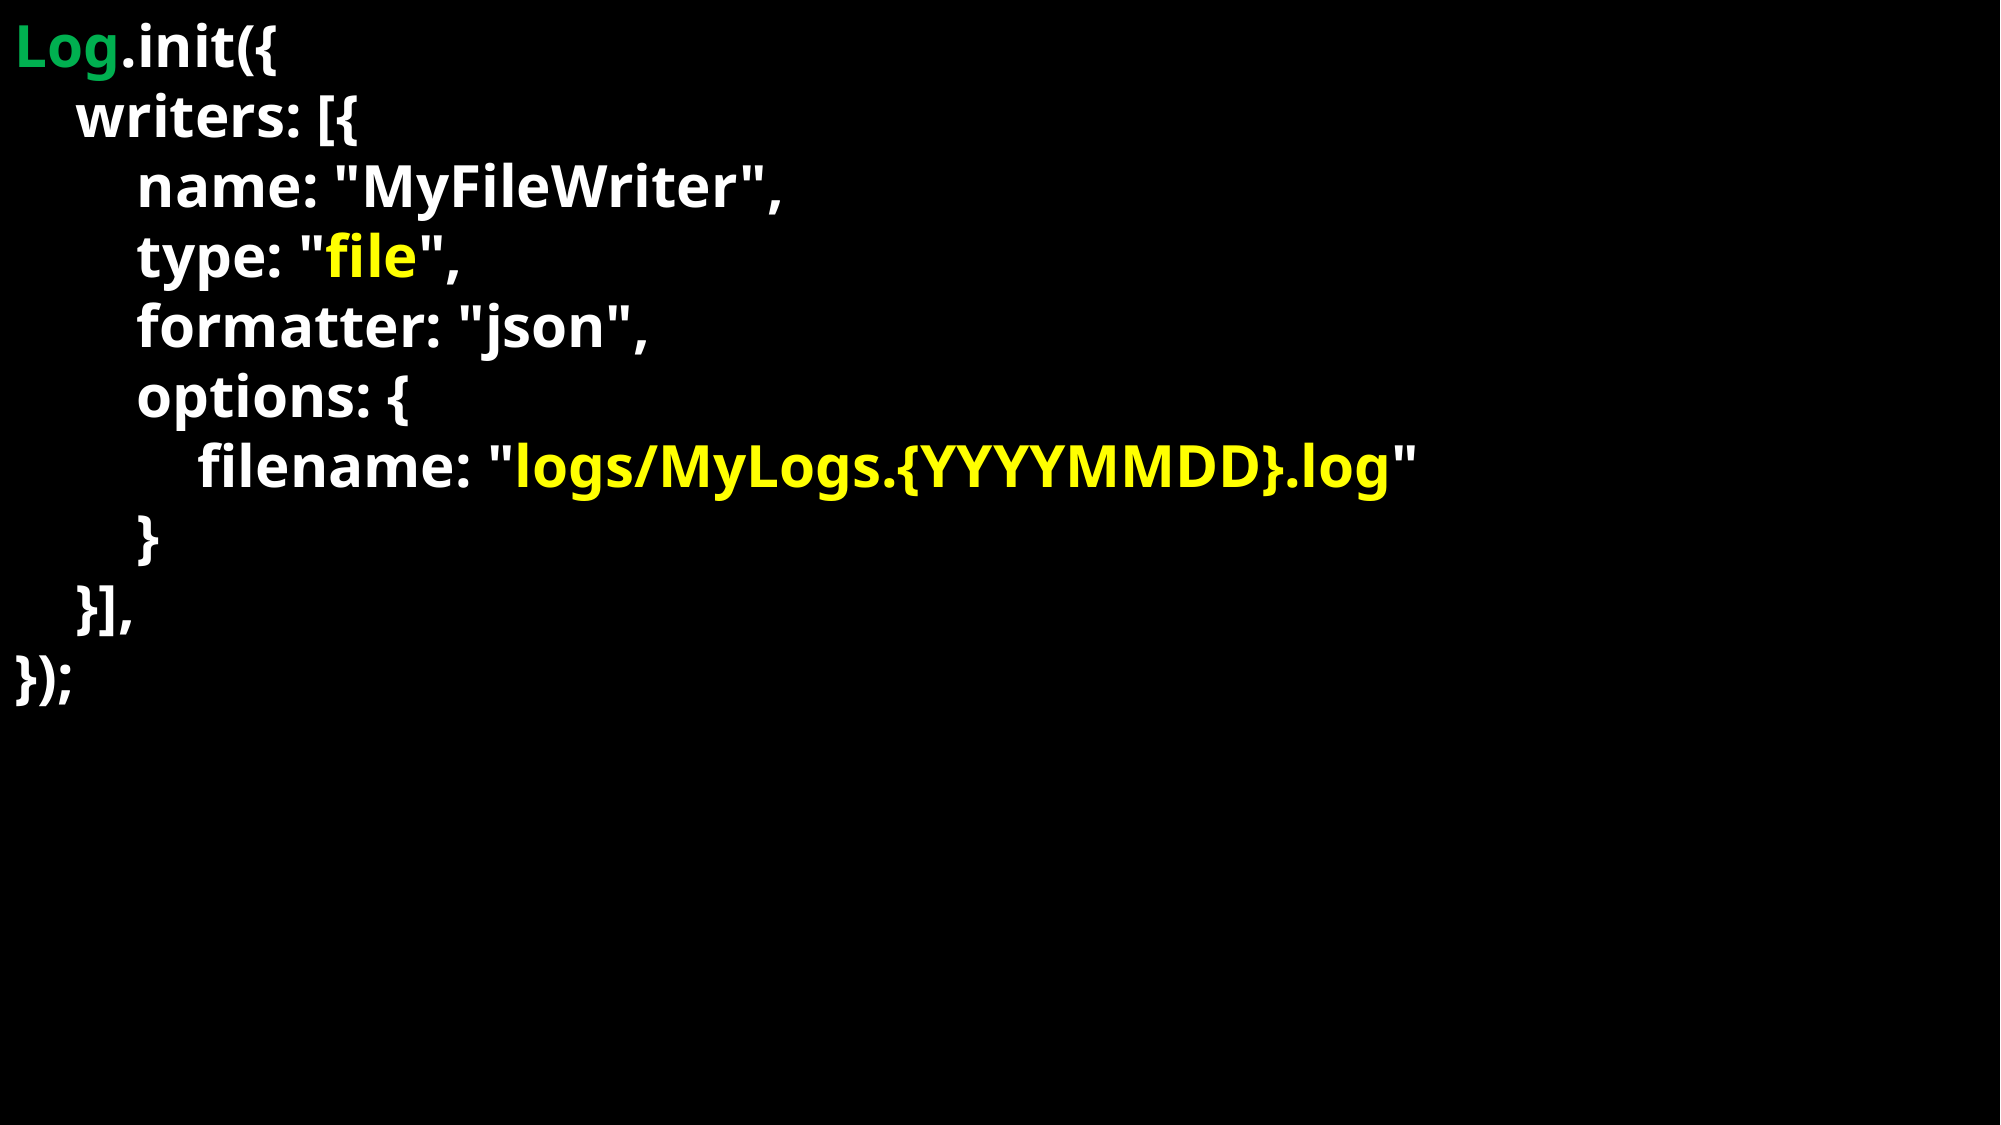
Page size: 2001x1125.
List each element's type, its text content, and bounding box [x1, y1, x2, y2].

text_box Log.init({ writers: [{ name: "MyFileWriter", type: "file", formatter: "json", options: { filename: "logs/MyLogs.{YYYYMMDD}.log" } }], }); [0, 1, 2000, 717]
